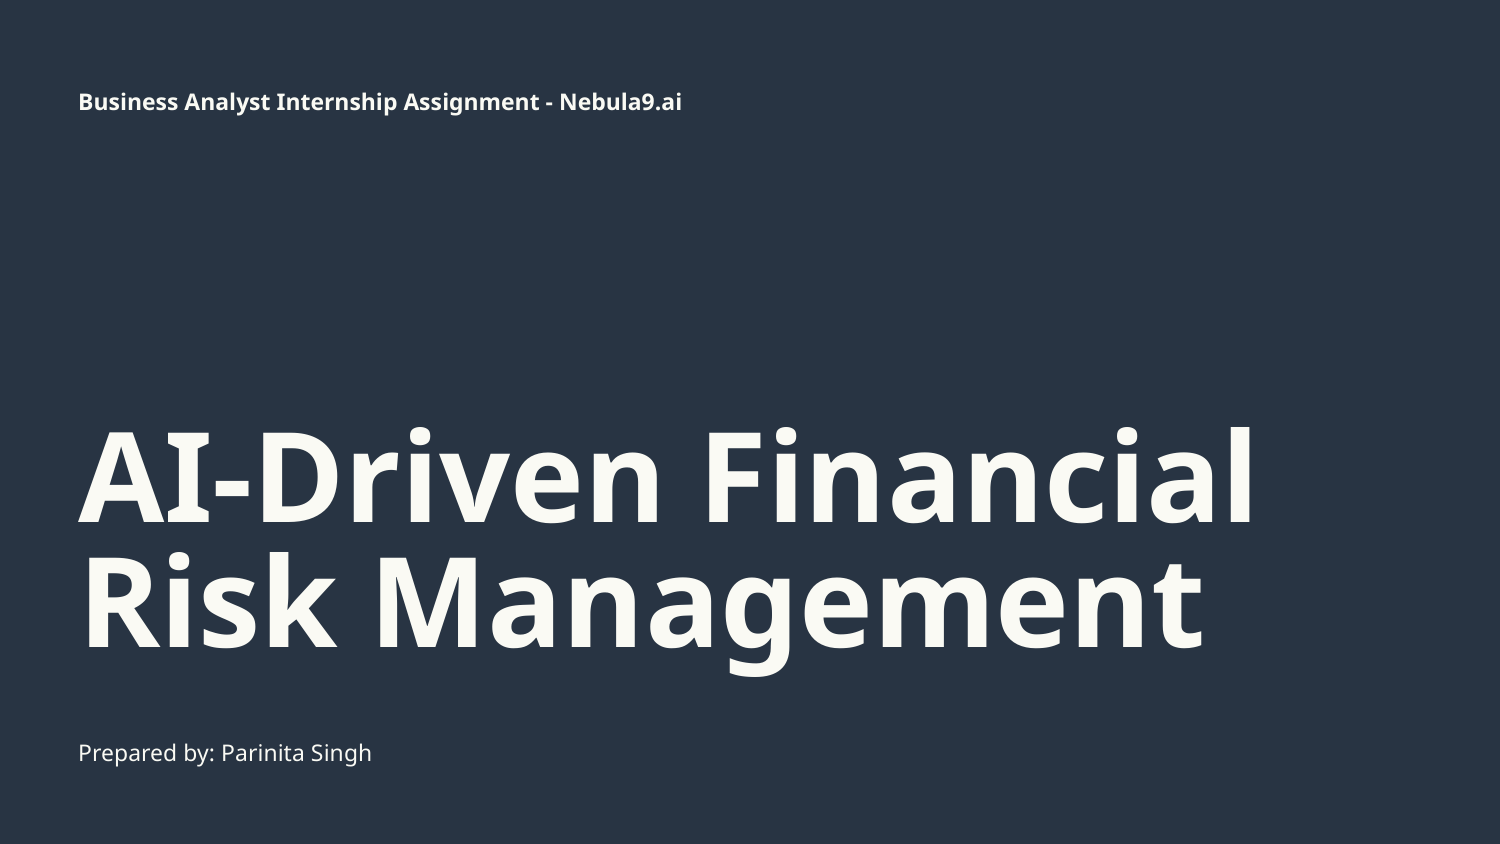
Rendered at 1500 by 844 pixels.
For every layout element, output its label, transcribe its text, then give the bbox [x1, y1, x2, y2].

text_box AI-Driven Financial Risk Management [78, 422, 1432, 673]
text_box Prepared by: Parinita Singh [78, 728, 1432, 766]
text_box Business Analyst Internship Assignment - Nebula9.ai [78, 77, 1305, 115]
